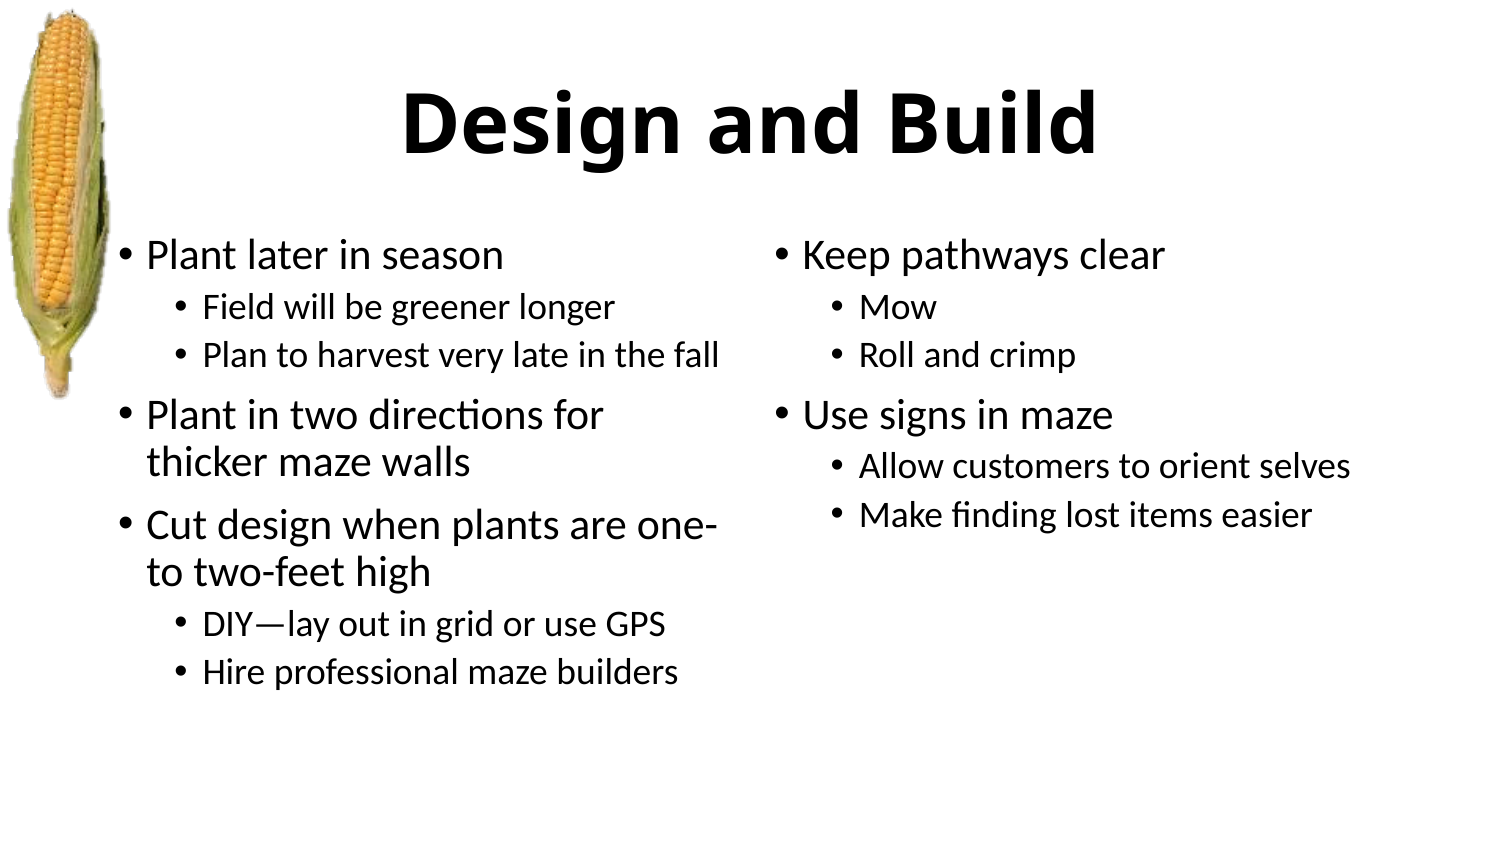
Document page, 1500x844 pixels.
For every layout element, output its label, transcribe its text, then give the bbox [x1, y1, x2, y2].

picture [0, 0, 166, 422]
title Design and Build [103, 44, 1397, 208]
list Keep pathways clear Mow Roll and crimp Use signs in maze Allow customers to orient selves Make finding lost items easier [759, 224, 1397, 760]
list Plant later in season Field will be greener longer Plan to harvest very late in the fall Plant in two directions for thicker maze walls Cut design when plants are one- to two-feet high DIY—lay out in grid or use GPS Hire professional maze builders [103, 224, 741, 760]
